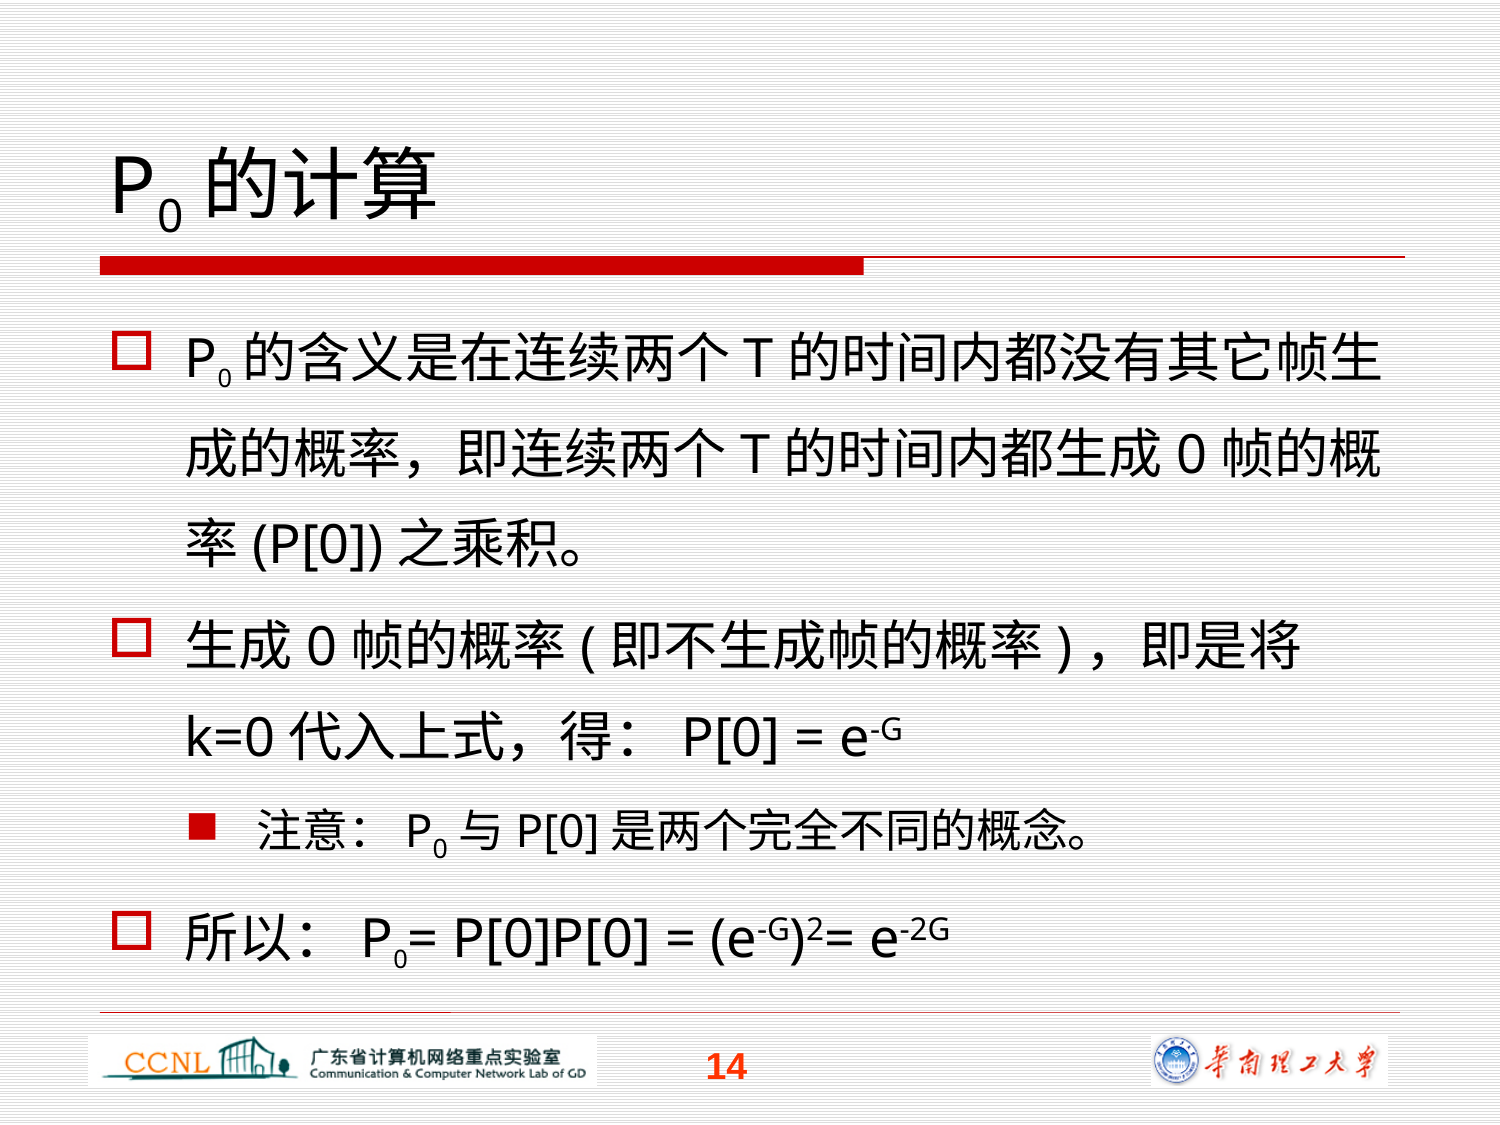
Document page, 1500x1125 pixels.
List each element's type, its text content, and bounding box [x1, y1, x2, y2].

list P0的含义是在连续两个T的时间内都没有其它帧生成的概率，即连续两个T的时间内都生成0帧的概率(P[0])之乘积。 生成0帧的概率(即不生成帧的概率)，即是将k=0代入上式，得：P[0] = e-G 注意：P0与P[0]是两个完全不同的概念。 所以：P0= P[0]P[0] = (e-G)2= e-2G [92, 287, 1406, 988]
picture [1151, 1034, 1388, 1086]
picture [88, 1034, 597, 1086]
title P0的计算 [93, 49, 1407, 250]
